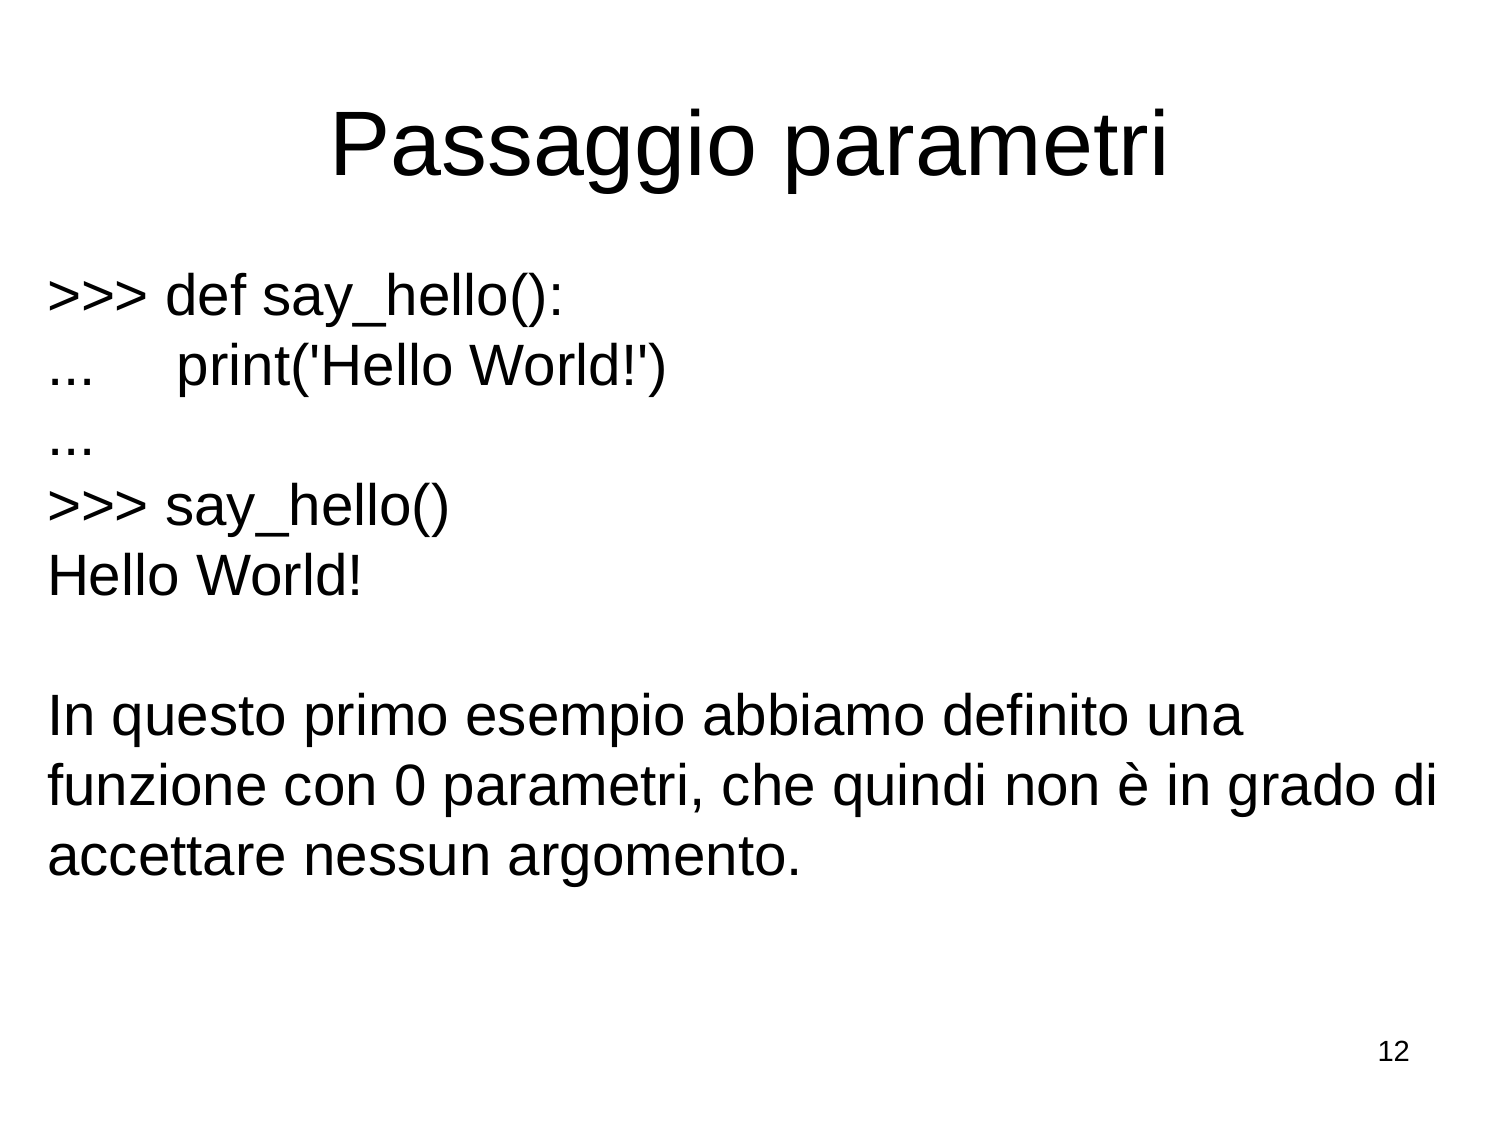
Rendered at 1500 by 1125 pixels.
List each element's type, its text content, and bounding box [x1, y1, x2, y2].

text_box >>> def say_hello(): ... print('Hello World!') ... >>> say_hello() Hello World! In questo primo esempio abbiamo definito una funzione con 0 parametri, che quindi non è in grado di accettare nessun argomento. [32, 249, 1468, 895]
title Passaggio parametri [75, 45, 1425, 233]
slide_number 12 [1074, 1024, 1426, 1103]
